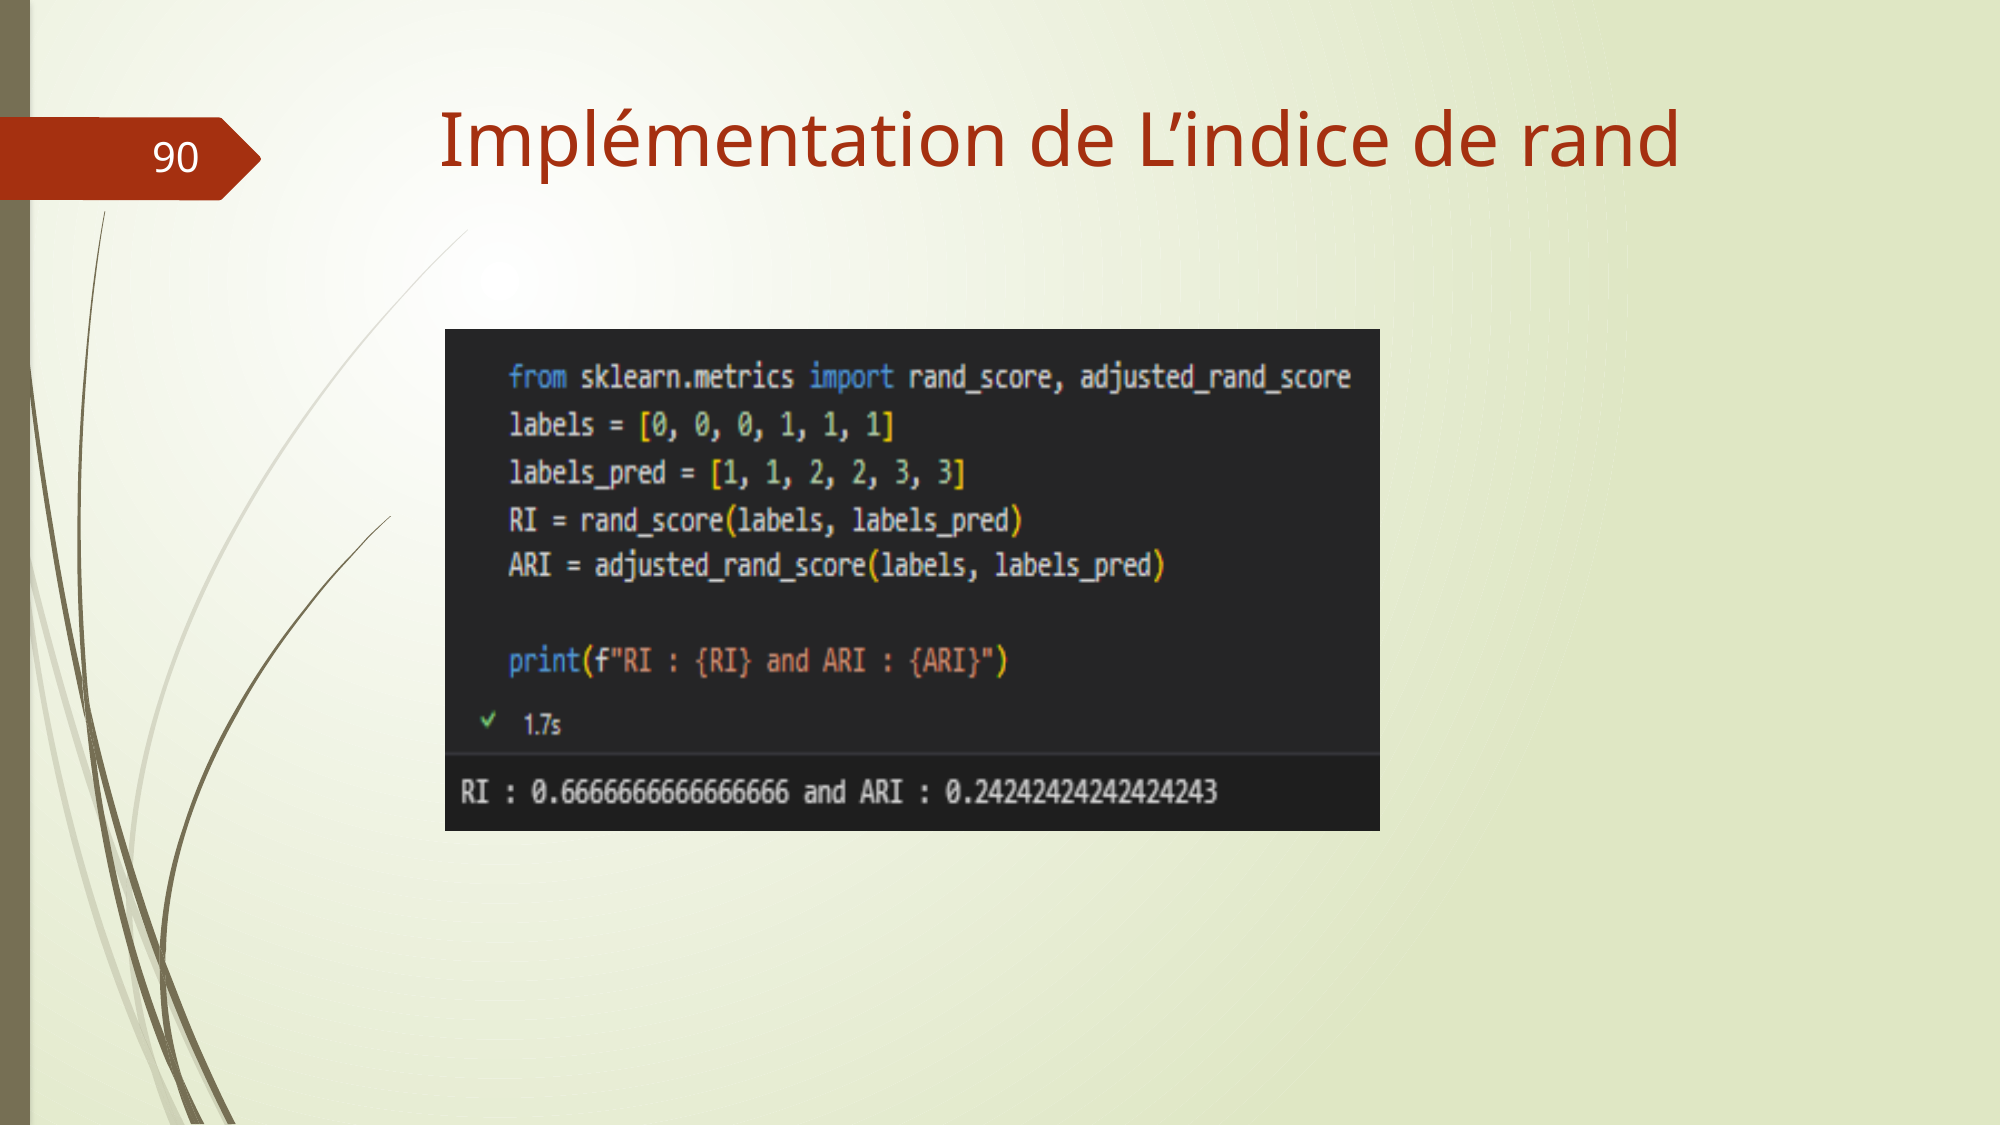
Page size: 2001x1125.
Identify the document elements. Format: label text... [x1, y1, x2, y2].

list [445, 329, 1380, 831]
title Implémentation de L’indice de rand [424, 84, 1887, 209]
slide_number 90 [87, 129, 216, 190]
